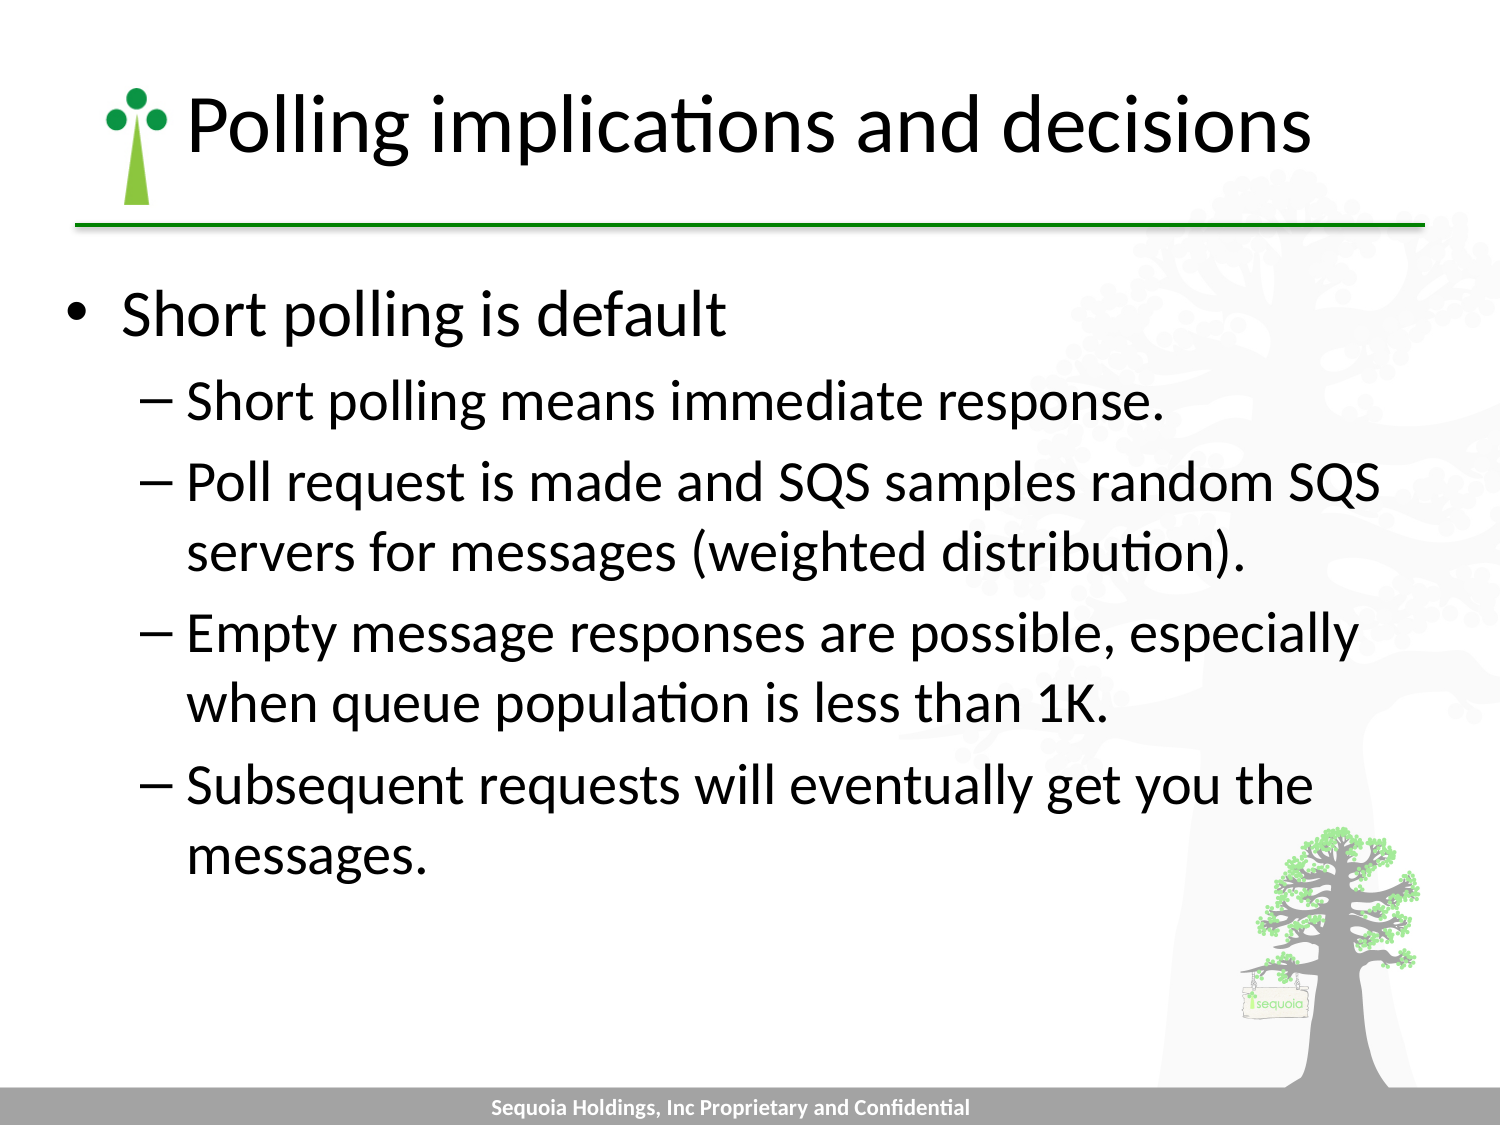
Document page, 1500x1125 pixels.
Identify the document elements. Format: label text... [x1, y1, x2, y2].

list Short polling is default Short polling means immediate response. Poll request is made and SQS samples random SQS servers for messages (weighted distribution). Empty message responses are possible, especially when queue population is less than 1K. Subsequent requests will eventually get you the messages. [50, 262, 1438, 1063]
footer Sequoia Holdings, Inc Proprietary and Confidential [375, 1085, 1088, 1125]
title Polling implications and decisions [74, 24, 1426, 213]
